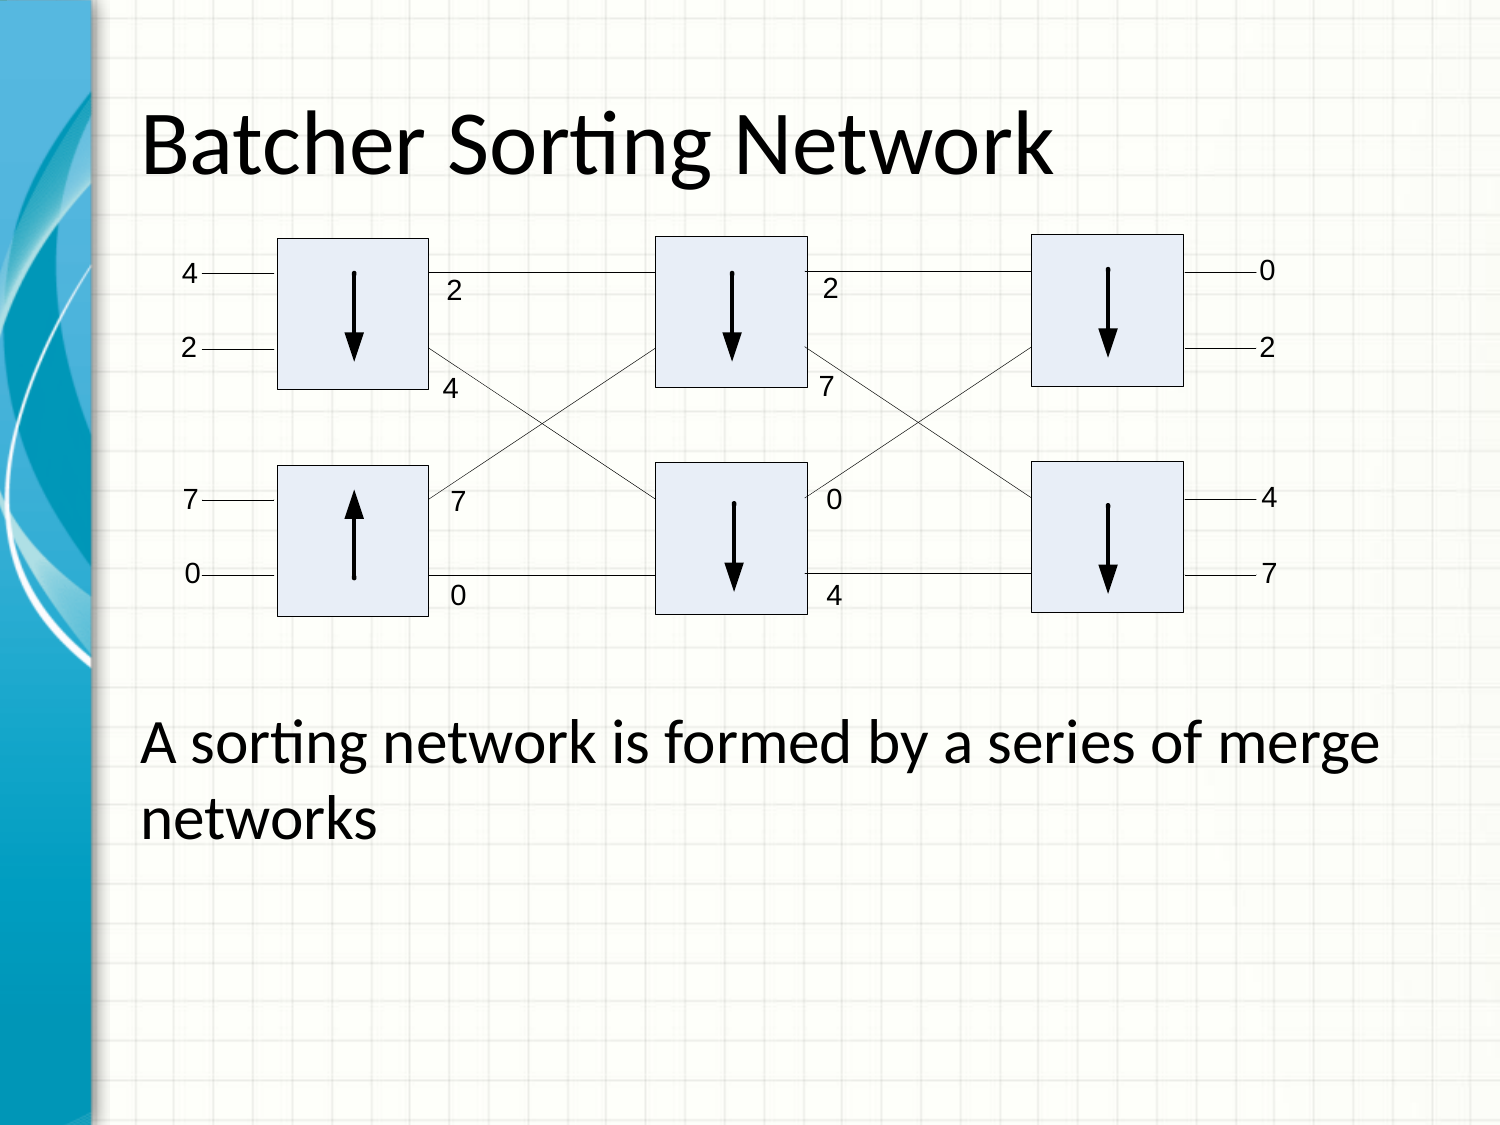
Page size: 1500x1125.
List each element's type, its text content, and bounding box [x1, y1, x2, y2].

list A sorting network is formed by a series of merge networks [125, 692, 1450, 861]
picture [0, 0, 1500, 1125]
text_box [159, 231, 1300, 628]
title Batcher Sorting Network [125, 44, 1450, 232]
